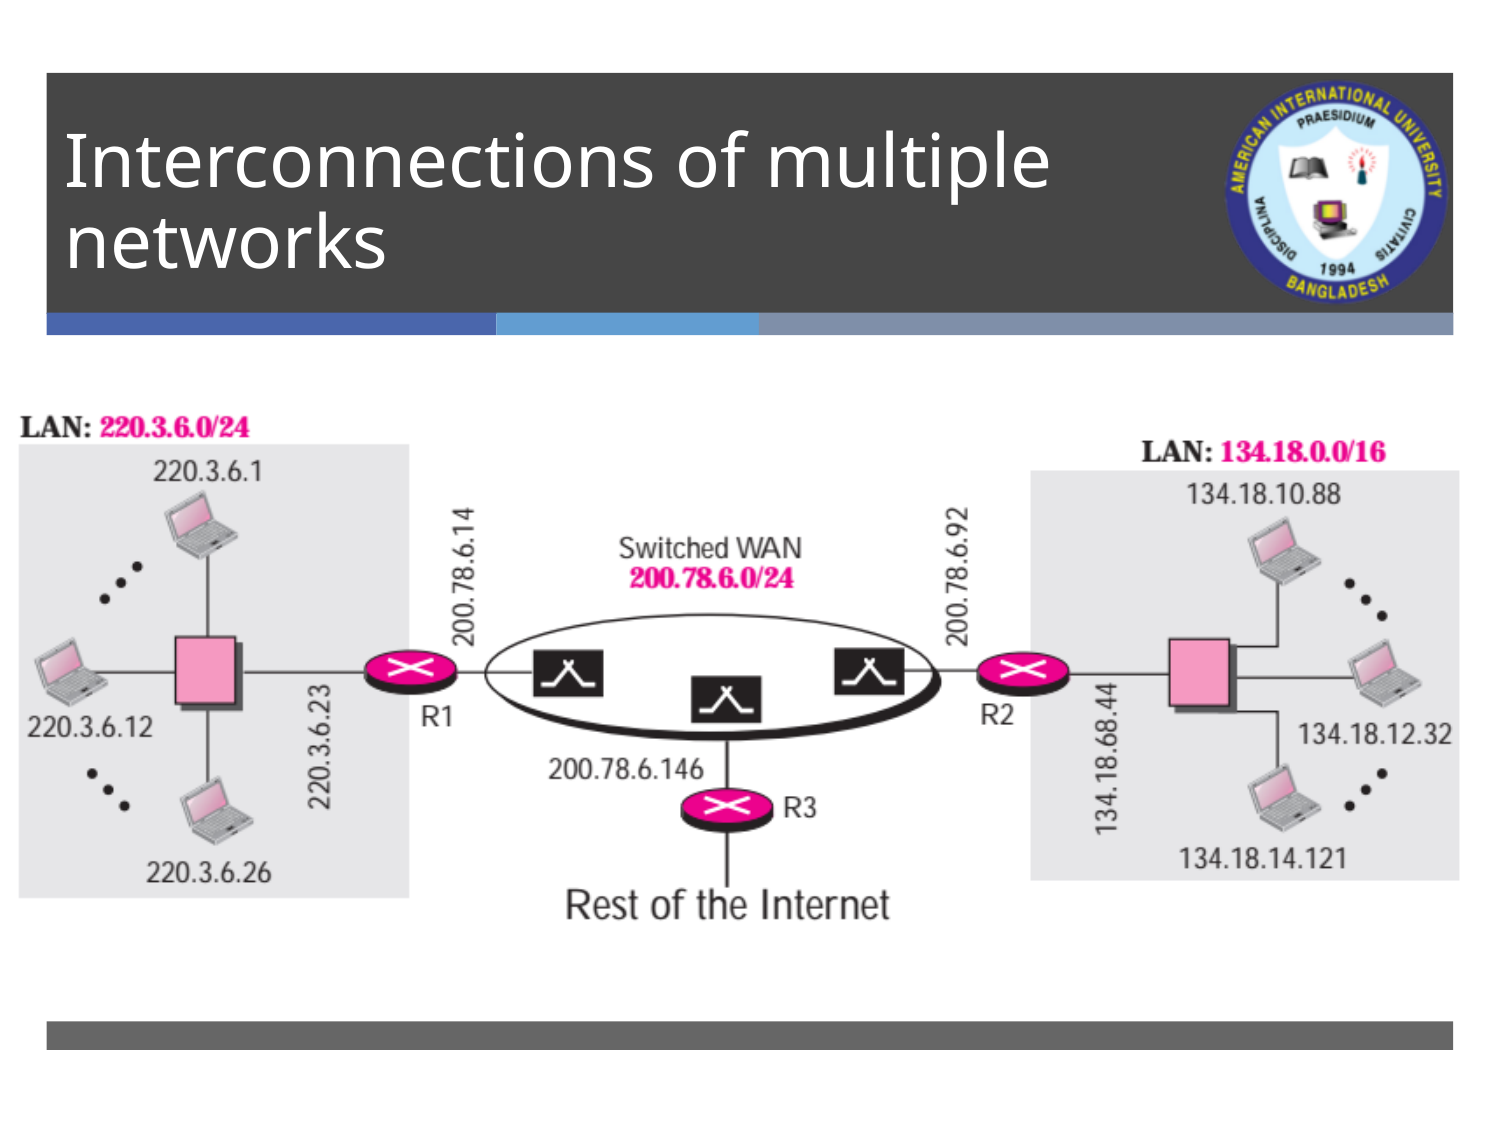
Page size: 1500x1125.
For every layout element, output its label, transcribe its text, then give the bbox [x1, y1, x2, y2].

picture [1220, 75, 1454, 310]
picture [0, 398, 1479, 944]
title Interconnections of multiple networks [30, 112, 1312, 291]
